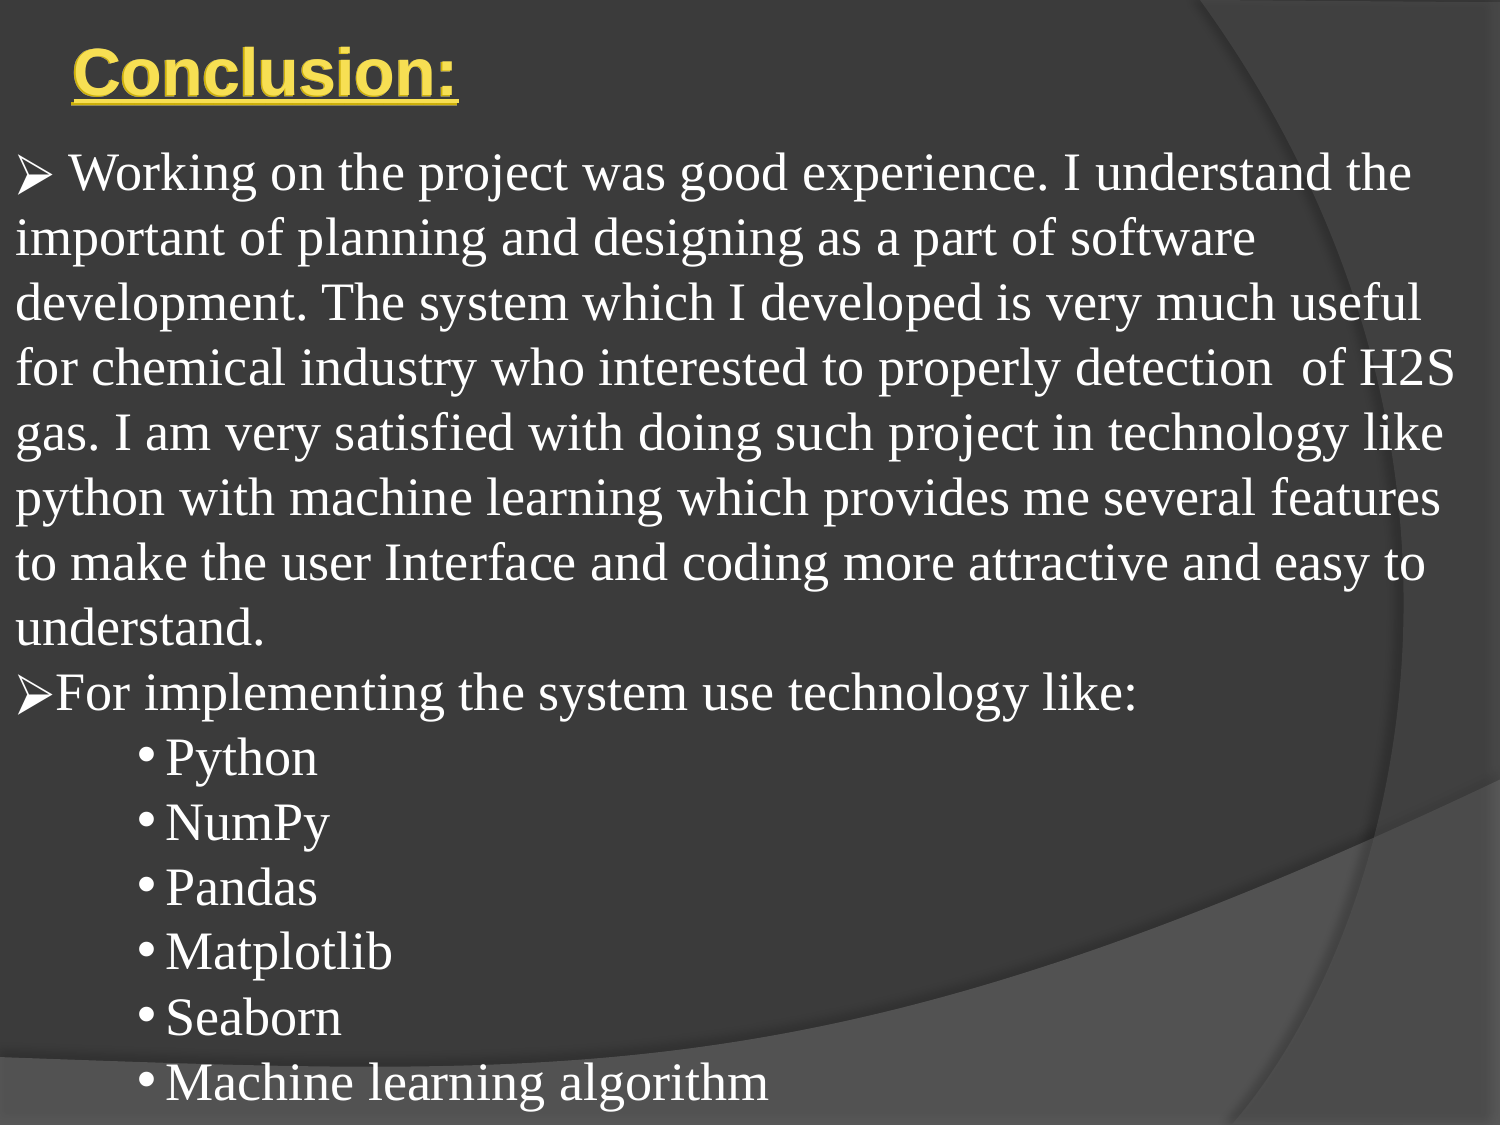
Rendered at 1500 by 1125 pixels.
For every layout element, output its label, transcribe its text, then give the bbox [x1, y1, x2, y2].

text_box Conclusion: [58, 21, 1278, 117]
text_box Working on the project was good experience. I understand the important of planning and designing as a part of software development. The system which I developed is very much useful for chemical industry who interested to properly detection of H2S gas. I am very satisfied with doing such project in technology like python with machine learning which provides me several features to make the user Interface and coding more attractive and easy to understand. For implementing the system use technology like: Python NumPy Pandas Matplotlib Seaborn Machine learning algorithm [0, 128, 1500, 1125]
